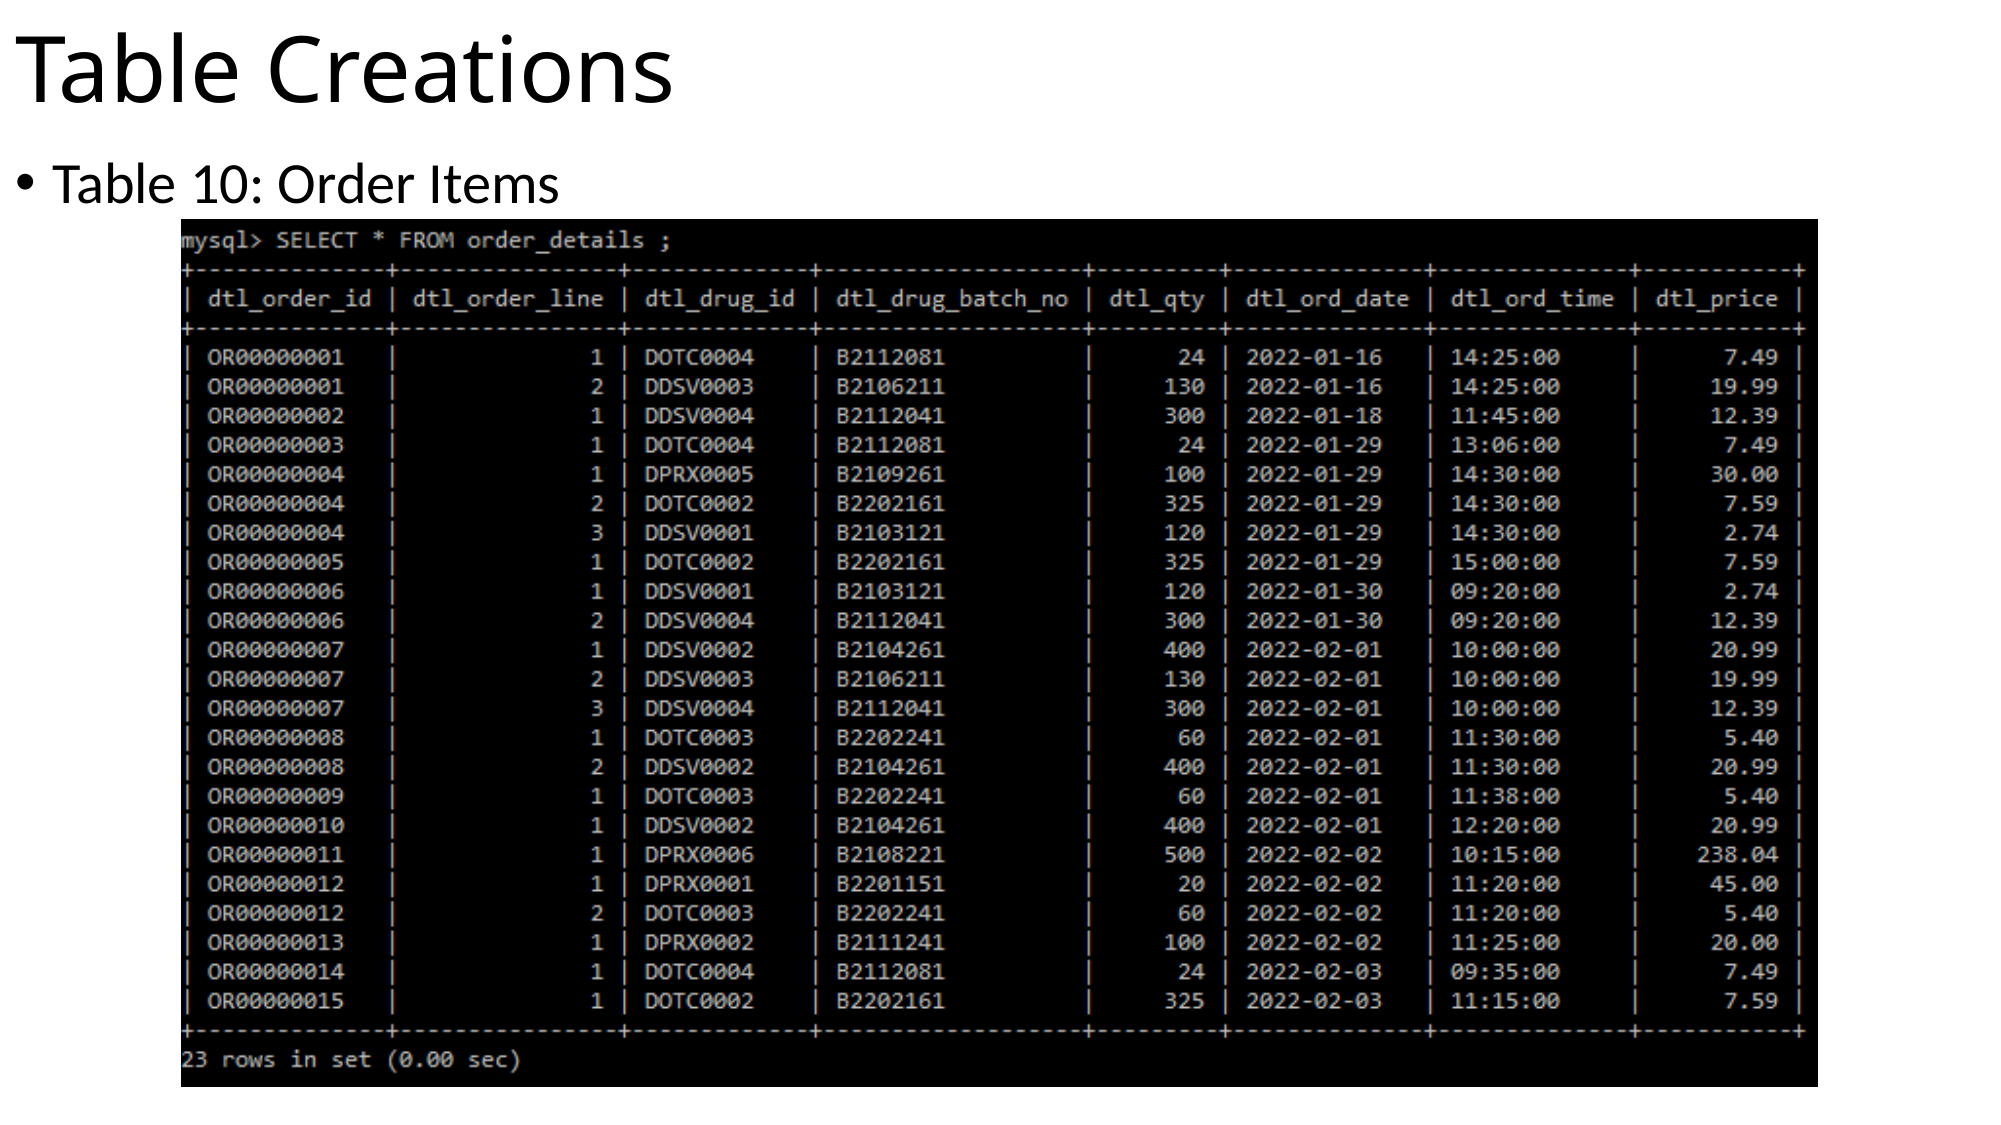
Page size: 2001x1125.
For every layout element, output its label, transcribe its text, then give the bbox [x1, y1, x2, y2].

title Table Creations [0, 0, 1725, 145]
picture [181, 219, 1818, 1087]
list Table 10: Order Items [0, 145, 2000, 588]
